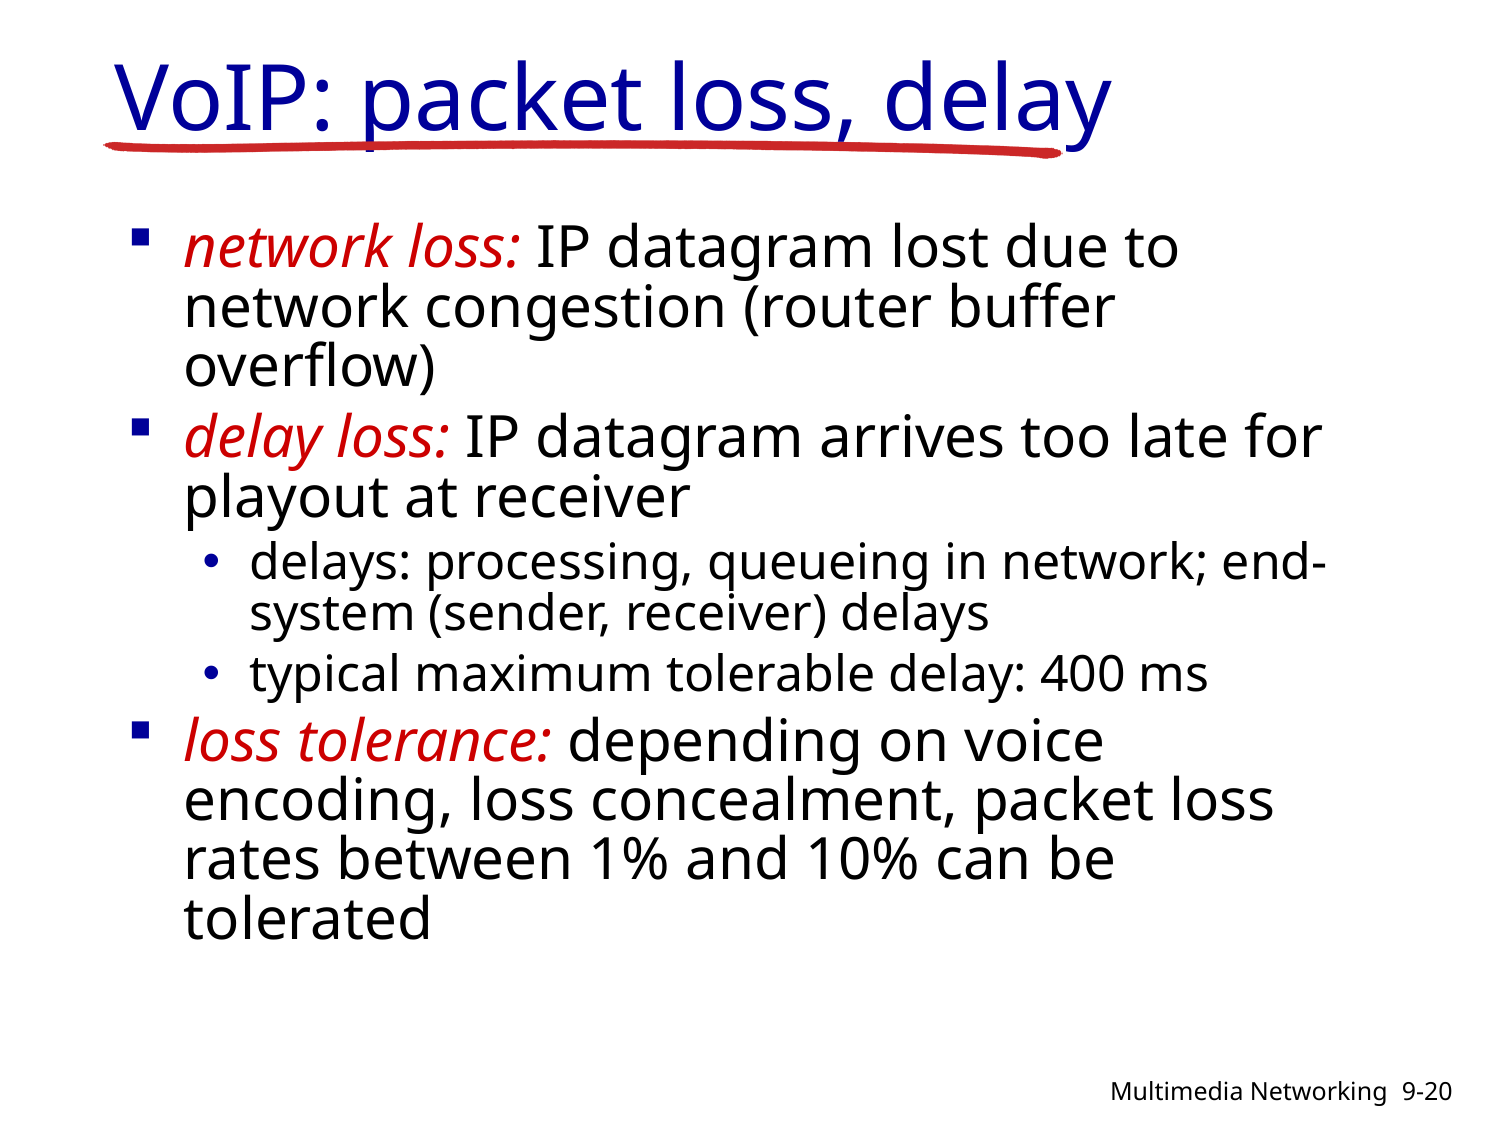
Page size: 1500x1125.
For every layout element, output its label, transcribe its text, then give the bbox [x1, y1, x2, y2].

footer Multimedia Networking [1079, 1067, 1403, 1110]
slide_number 9-20 [1387, 1068, 1500, 1113]
title VoIP: packet loss, delay [99, 0, 1375, 188]
list network loss: IP datagram lost due to network congestion (router buffer overflow) delay loss: IP datagram arrives too late for playout at receiver delays: processing, queueing in network; end-system (sender, receiver) delays typical maximum tolerable delay: 400 ms loss tolerance: depending on voice encoding, loss concealment, packet loss rates between 1% and 10% can be tolerated [112, 212, 1388, 1025]
picture [98, 135, 1075, 165]
